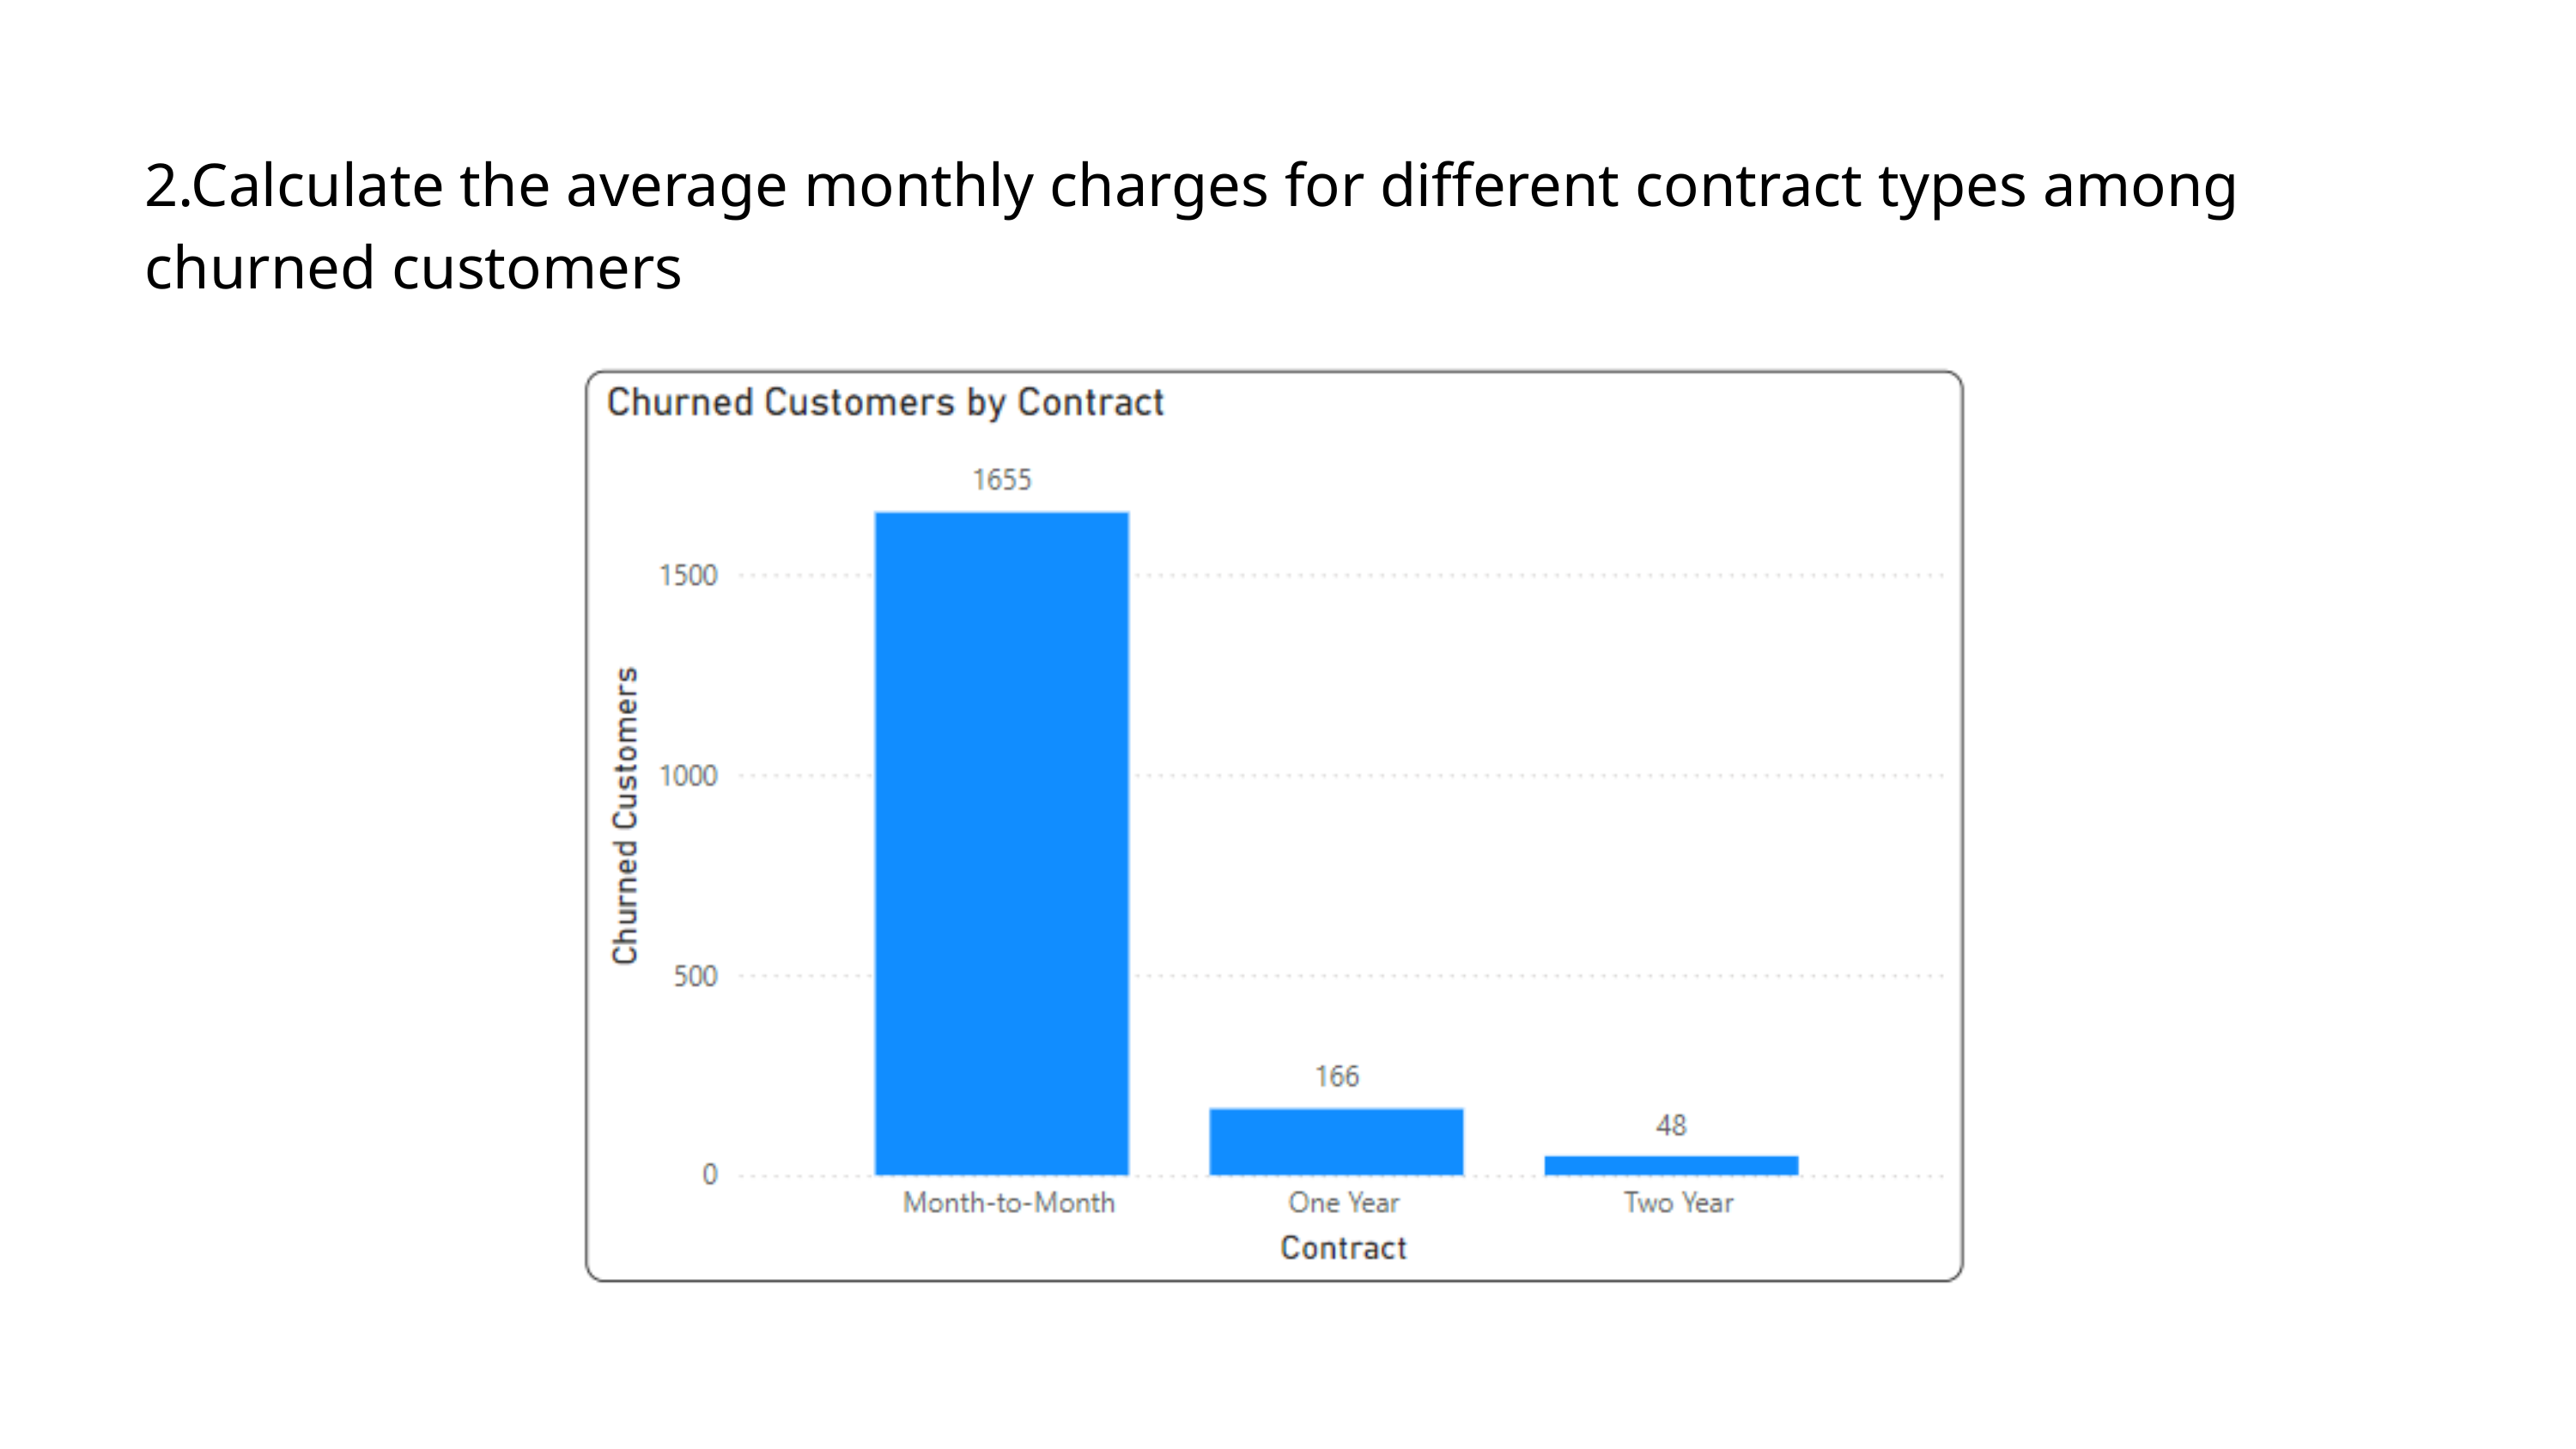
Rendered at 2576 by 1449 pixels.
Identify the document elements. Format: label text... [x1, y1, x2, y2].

text_box 2.Calculate the average monthly charges for different contract types among churned customers [144, 135, 2432, 301]
text_box [546, 346, 1984, 1304]
